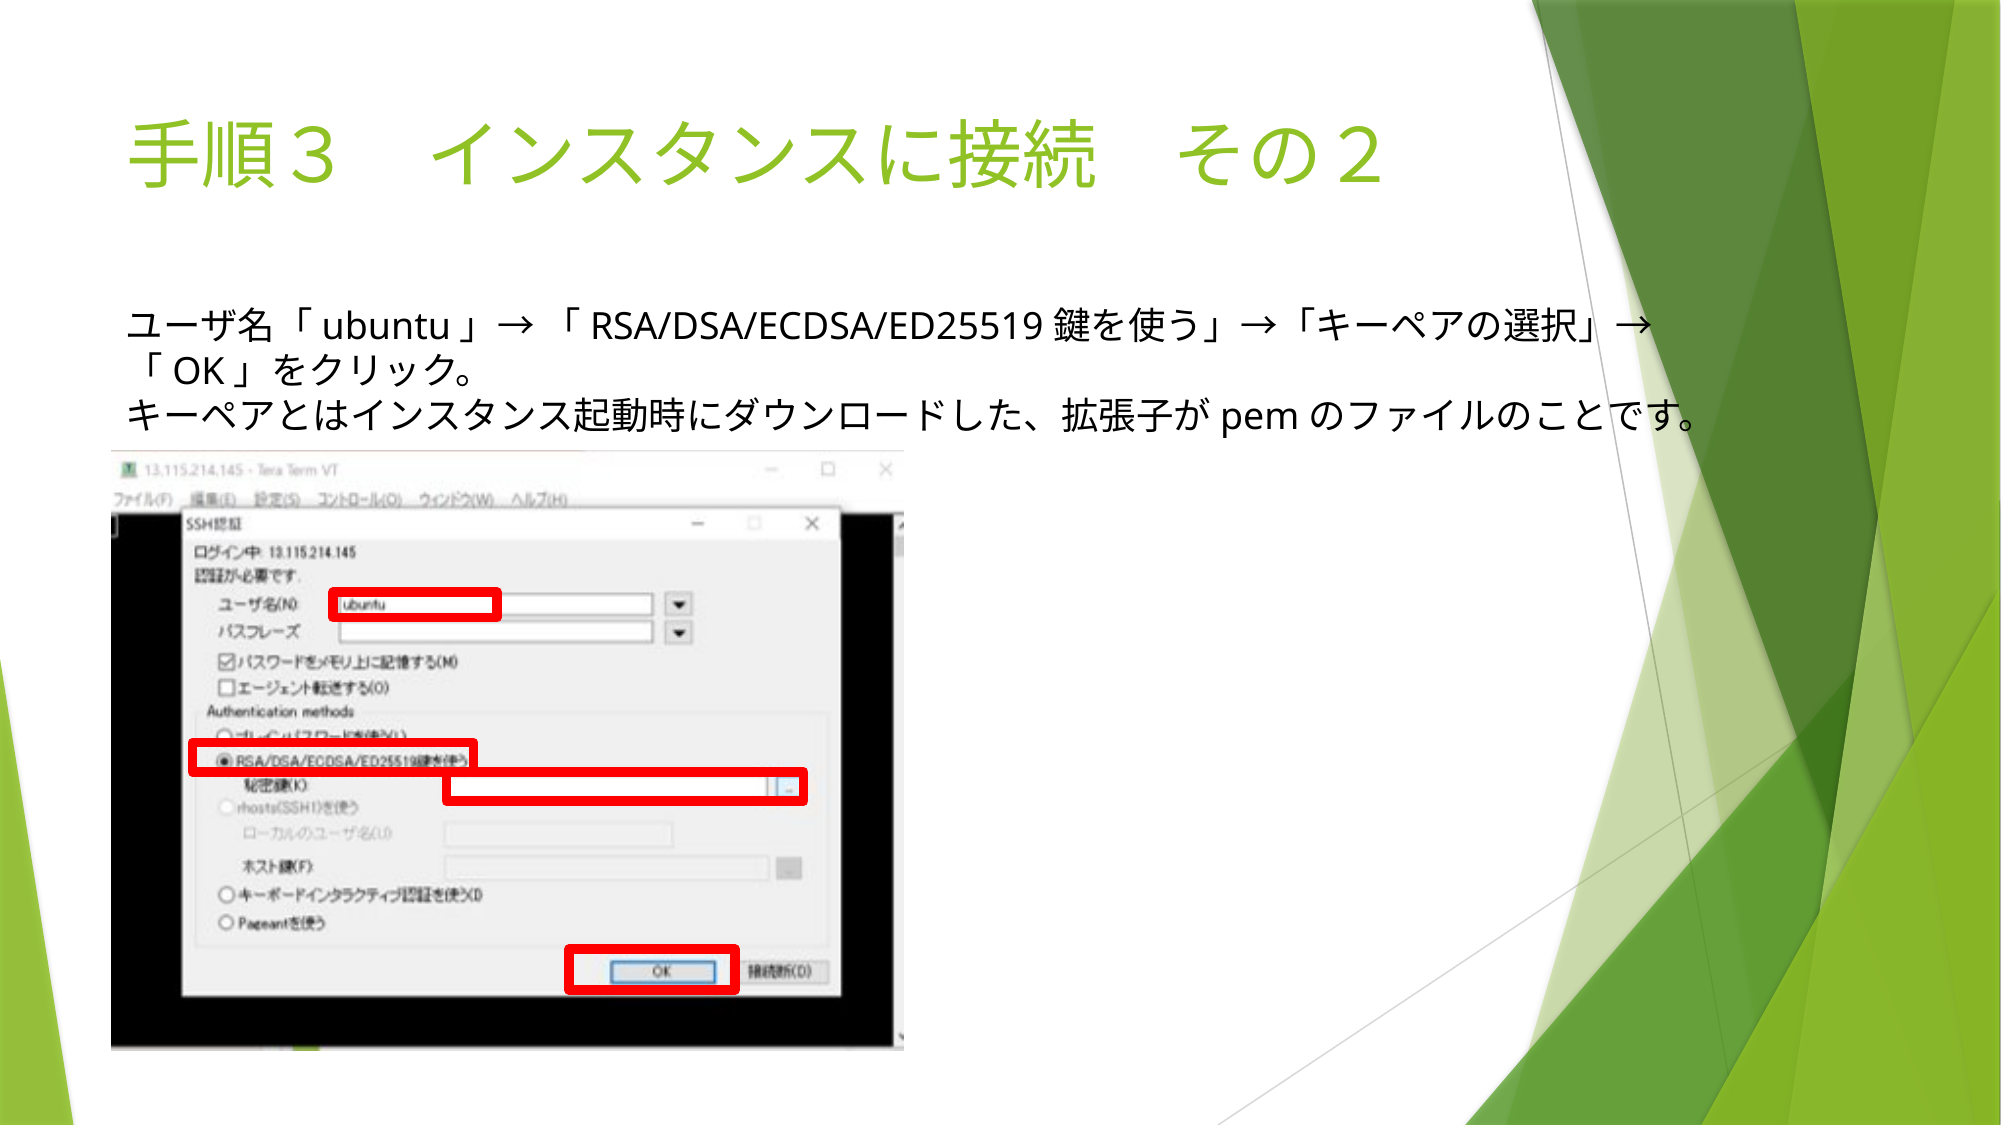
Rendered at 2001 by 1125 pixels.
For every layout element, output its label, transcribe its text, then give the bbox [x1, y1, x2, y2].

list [110, 450, 905, 1052]
text_box ユーザ名「ubuntu」→ 「RSA/DSA/ECDSA/ED25519鍵を使う」→「キーペアの選択」→「OK」をクリック。 キーペアとはインスタンス起動時にダウンロードした、拡張子がpemのファイルのことです。 [110, 294, 1704, 445]
title 手順３ インスタンスに接続 その２ [111, 99, 1522, 294]
